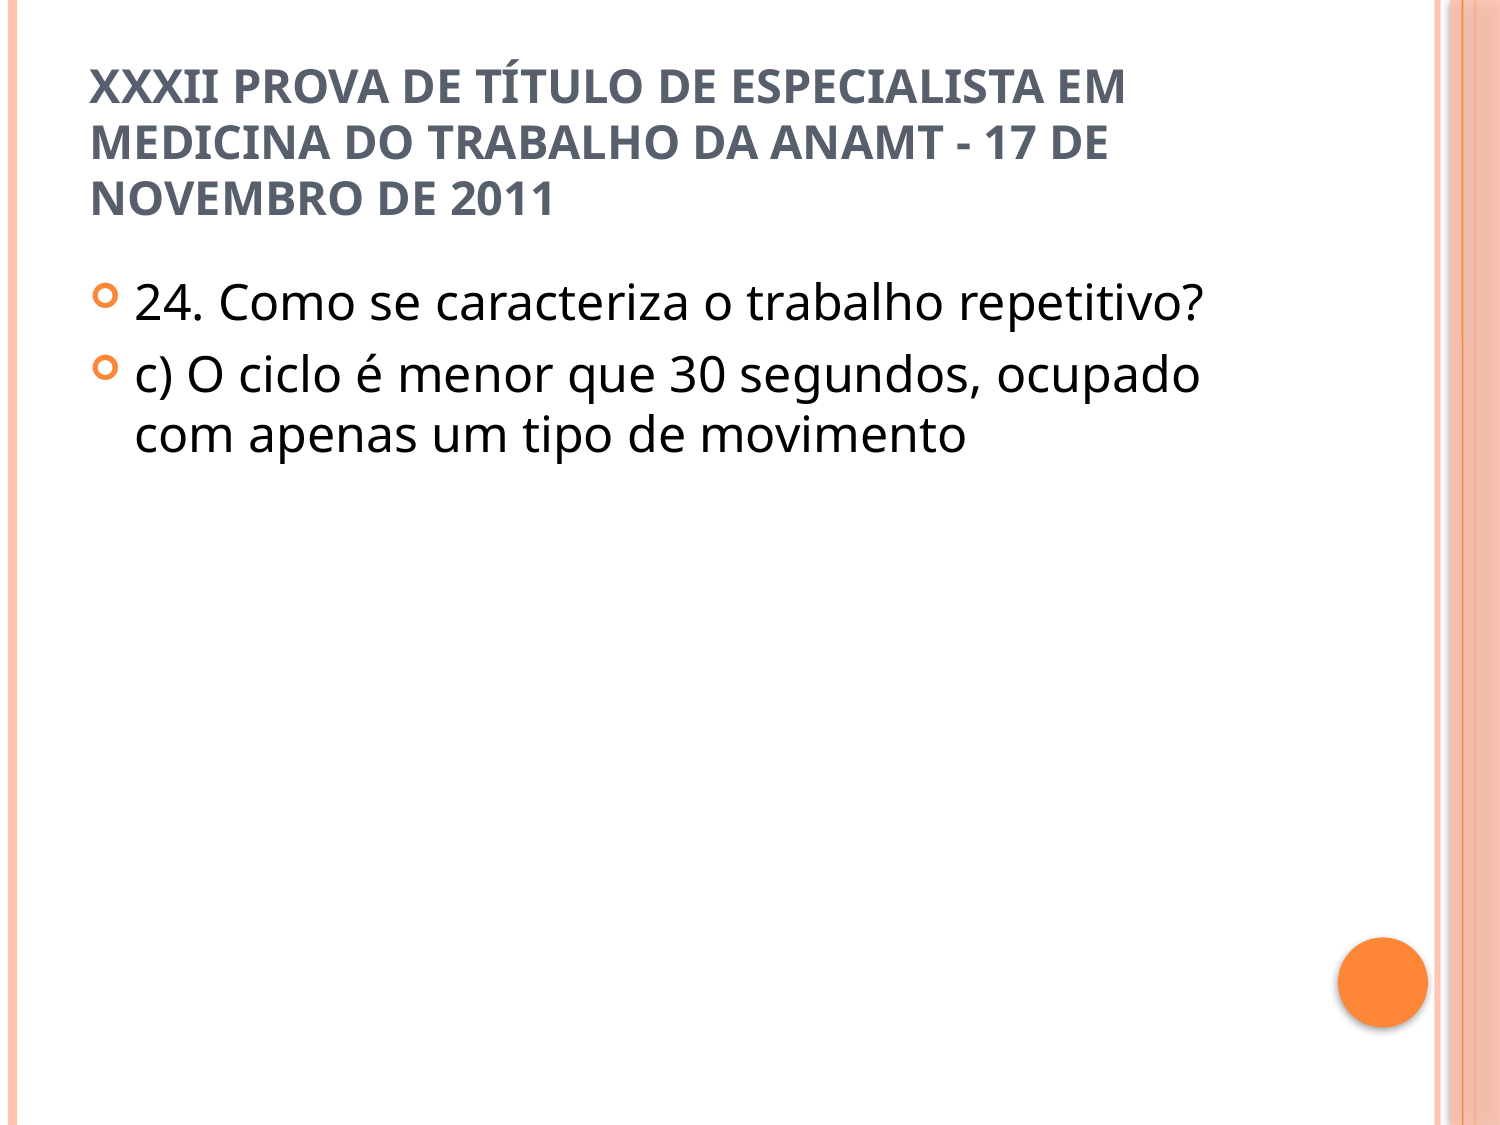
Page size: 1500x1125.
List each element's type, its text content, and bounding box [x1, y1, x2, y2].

title XXXII Prova de Título de Especialista em Medicina do Trabalho da ANAMT - 17 de novembro de 2011 [75, 45, 1300, 233]
list 24. Como se caracteriza o trabalho repetitivo? c) O ciclo é menor que 30 segundos, ocupado com apenas um tipo de movimento [75, 262, 1300, 1062]
